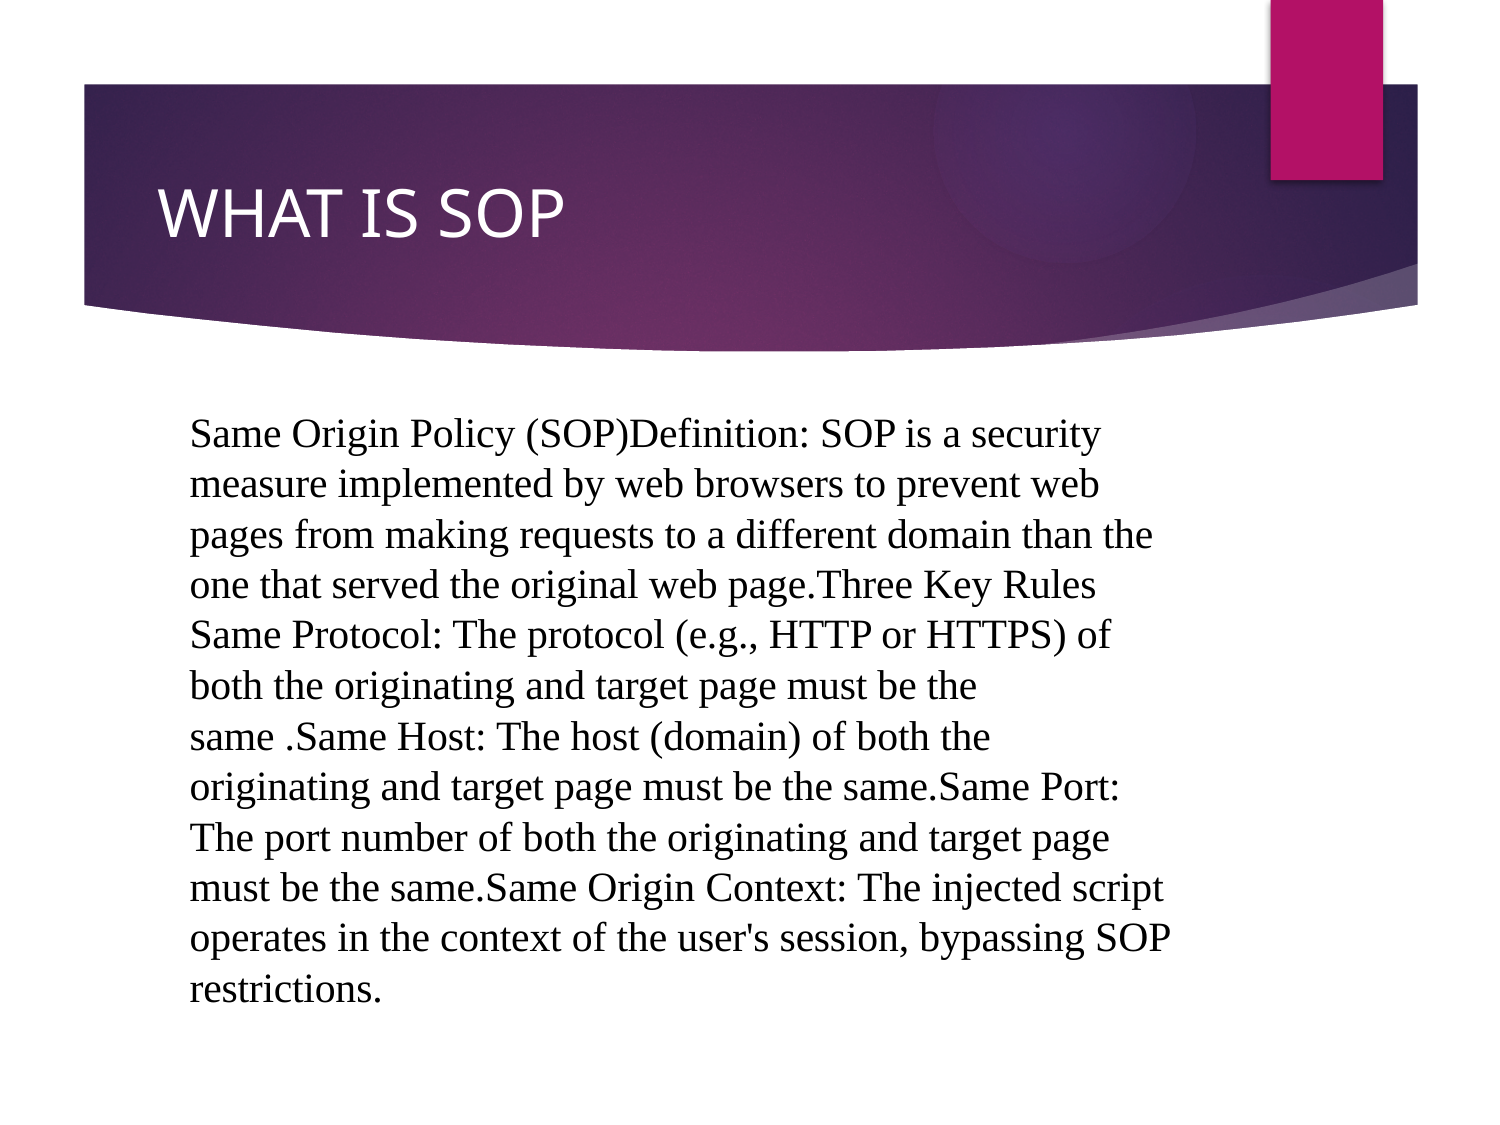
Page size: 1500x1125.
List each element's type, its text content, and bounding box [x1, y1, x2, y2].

text_box Same Origin Policy (SOP)Definition: SOP is a security measure implemented by web browsers to prevent web pages from making requests to a different domain than the one that served the original web page.Three Key Rules Same Protocol: The protocol (e.g., HTTP or HTTPS) of both the originating and target page must be the same .Same Host: The host (domain) of both the originating and target page must be the same.Same Port: The port number of both the originating and target page must be the same.Same Origin Context: The injected script operates in the context of the user's session, bypassing SOP restrictions. [187, 403, 1294, 1011]
title WHAT IS SOP [142, 152, 1183, 269]
